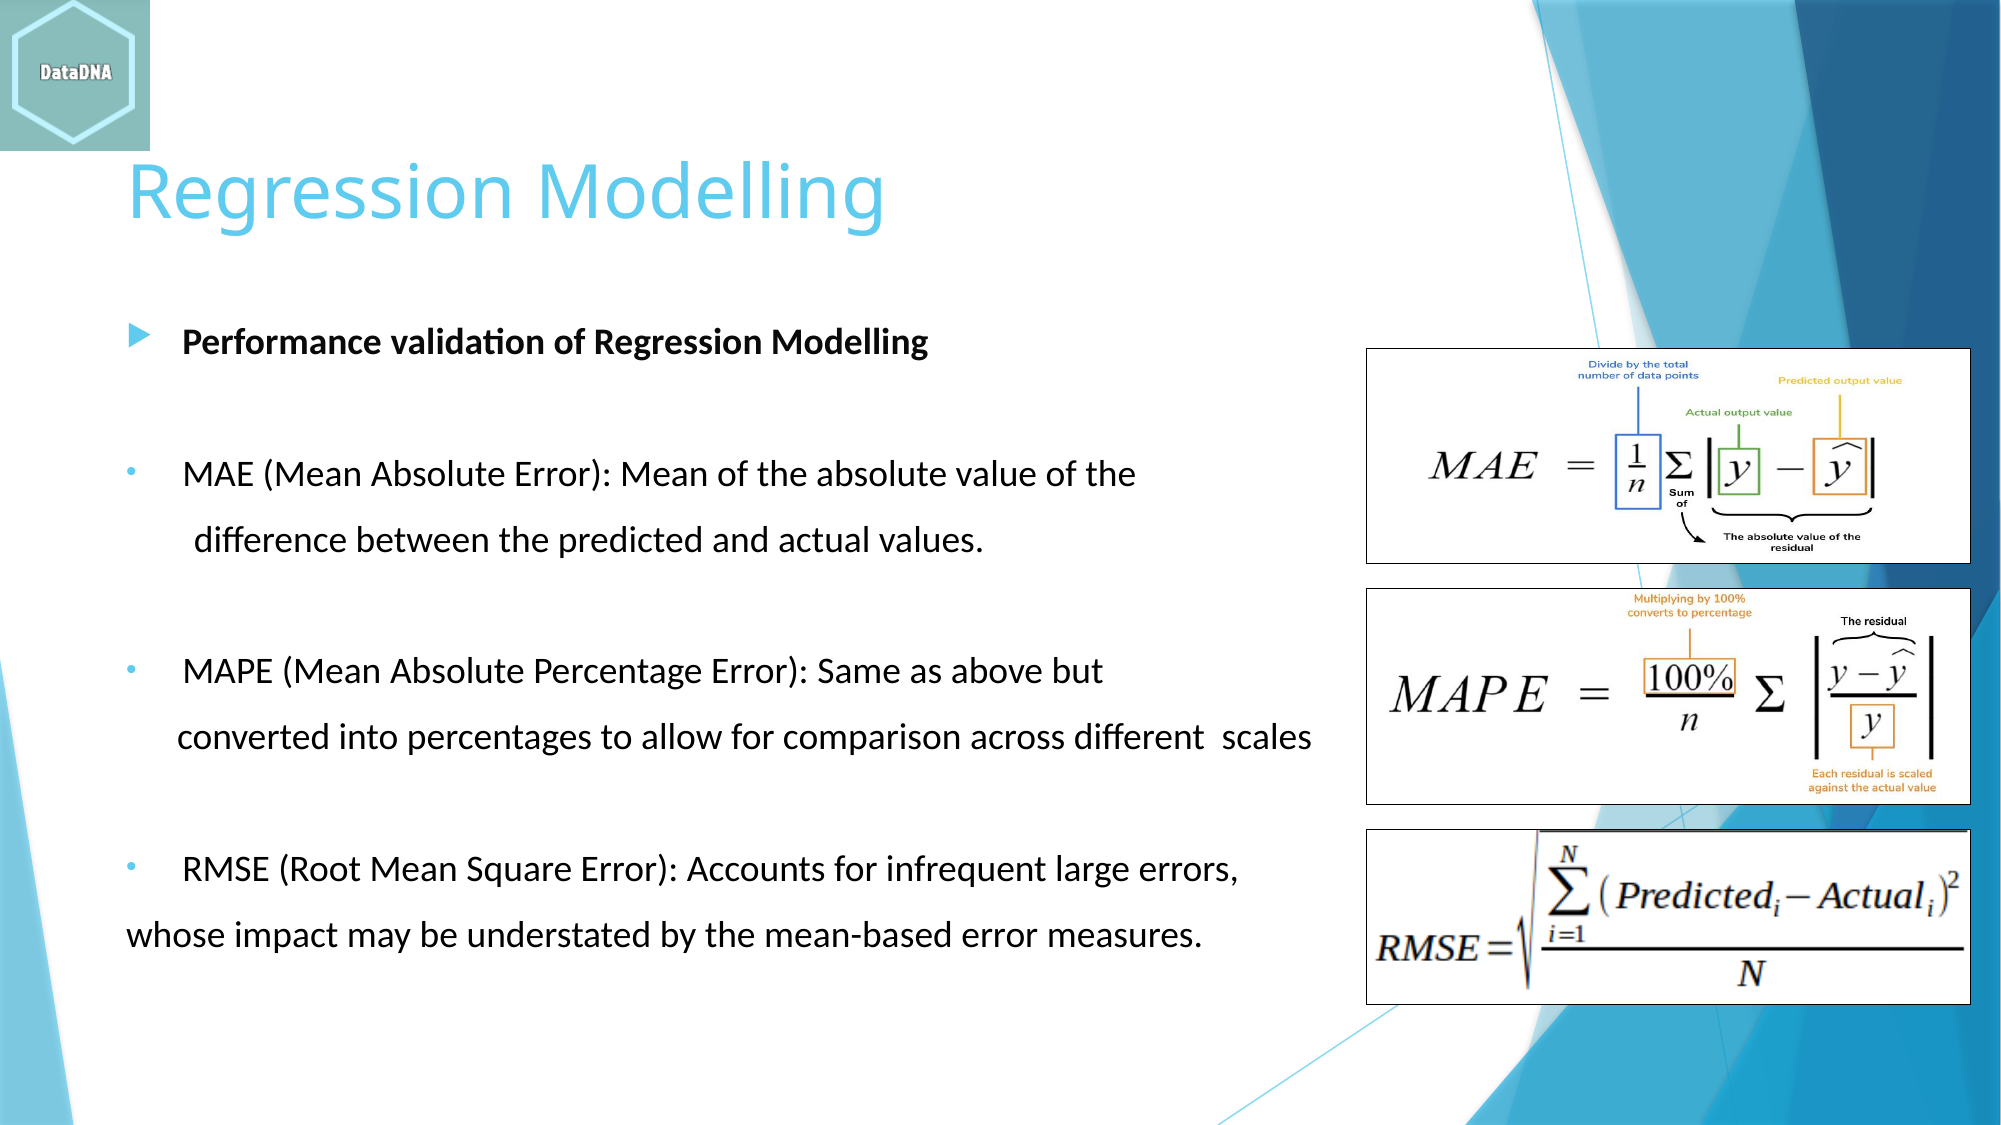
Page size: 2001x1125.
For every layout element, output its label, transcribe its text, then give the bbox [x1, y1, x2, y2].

picture [0, 0, 150, 151]
picture [1366, 828, 1971, 1005]
title Regression Modelling [111, 135, 1522, 309]
picture [1366, 347, 1971, 565]
picture [1366, 587, 1971, 806]
list Performance validation of Regression Modelling MAE (Mean Absolute Error): Mean of the absolute value of the difference between the predicted and actual values. MAPE (Mean Absolute Percentage Error): Same as above but converted into percentages to allow for comparison across different scales RMSE (Root Mean Square Error): Accounts for infrequent large errors, whose impact may be understated by the mean-based error measures. [111, 309, 1699, 1125]
